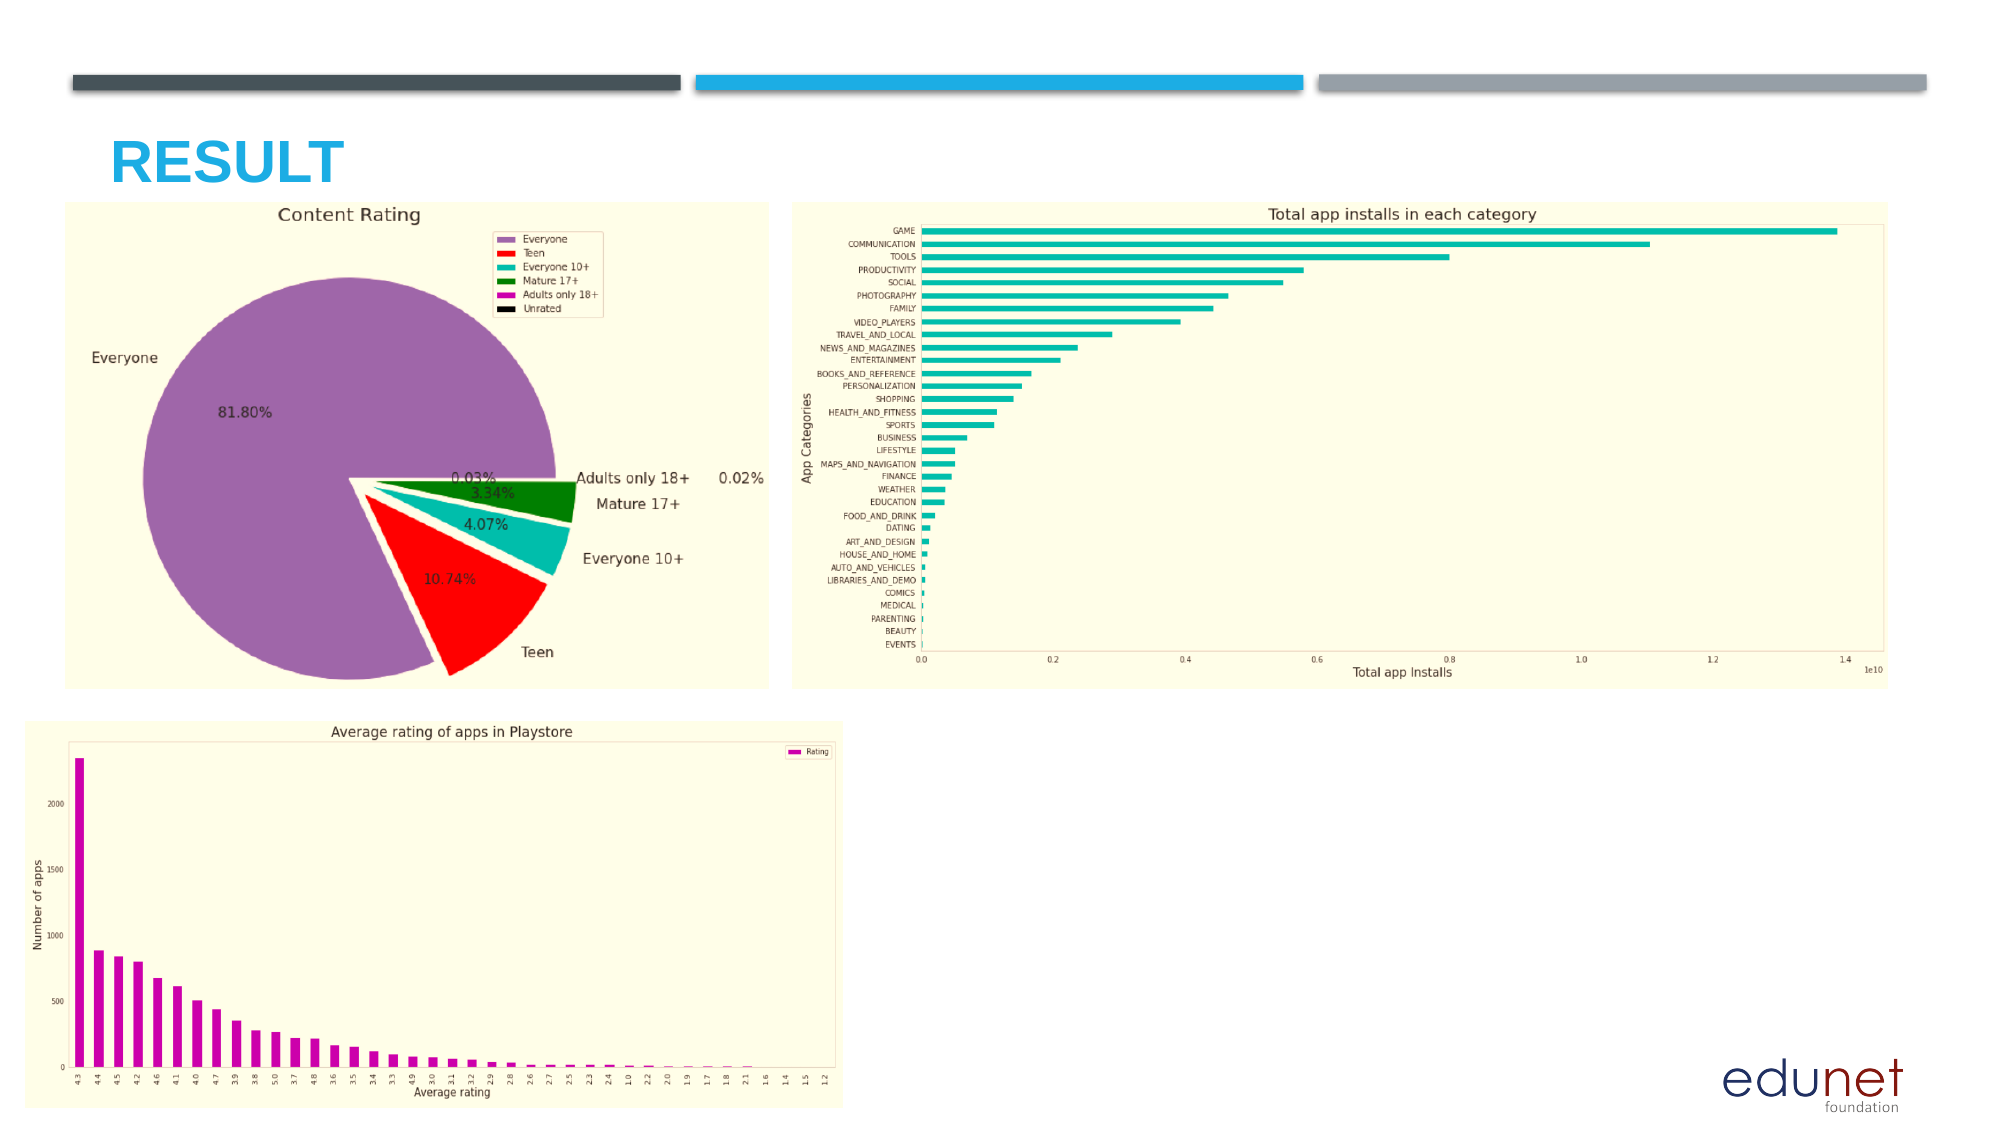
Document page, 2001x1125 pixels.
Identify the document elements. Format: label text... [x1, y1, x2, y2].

picture [791, 201, 1889, 690]
picture [24, 721, 843, 1109]
picture [1719, 1056, 1905, 1116]
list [64, 201, 769, 690]
title Result [95, 115, 1905, 203]
